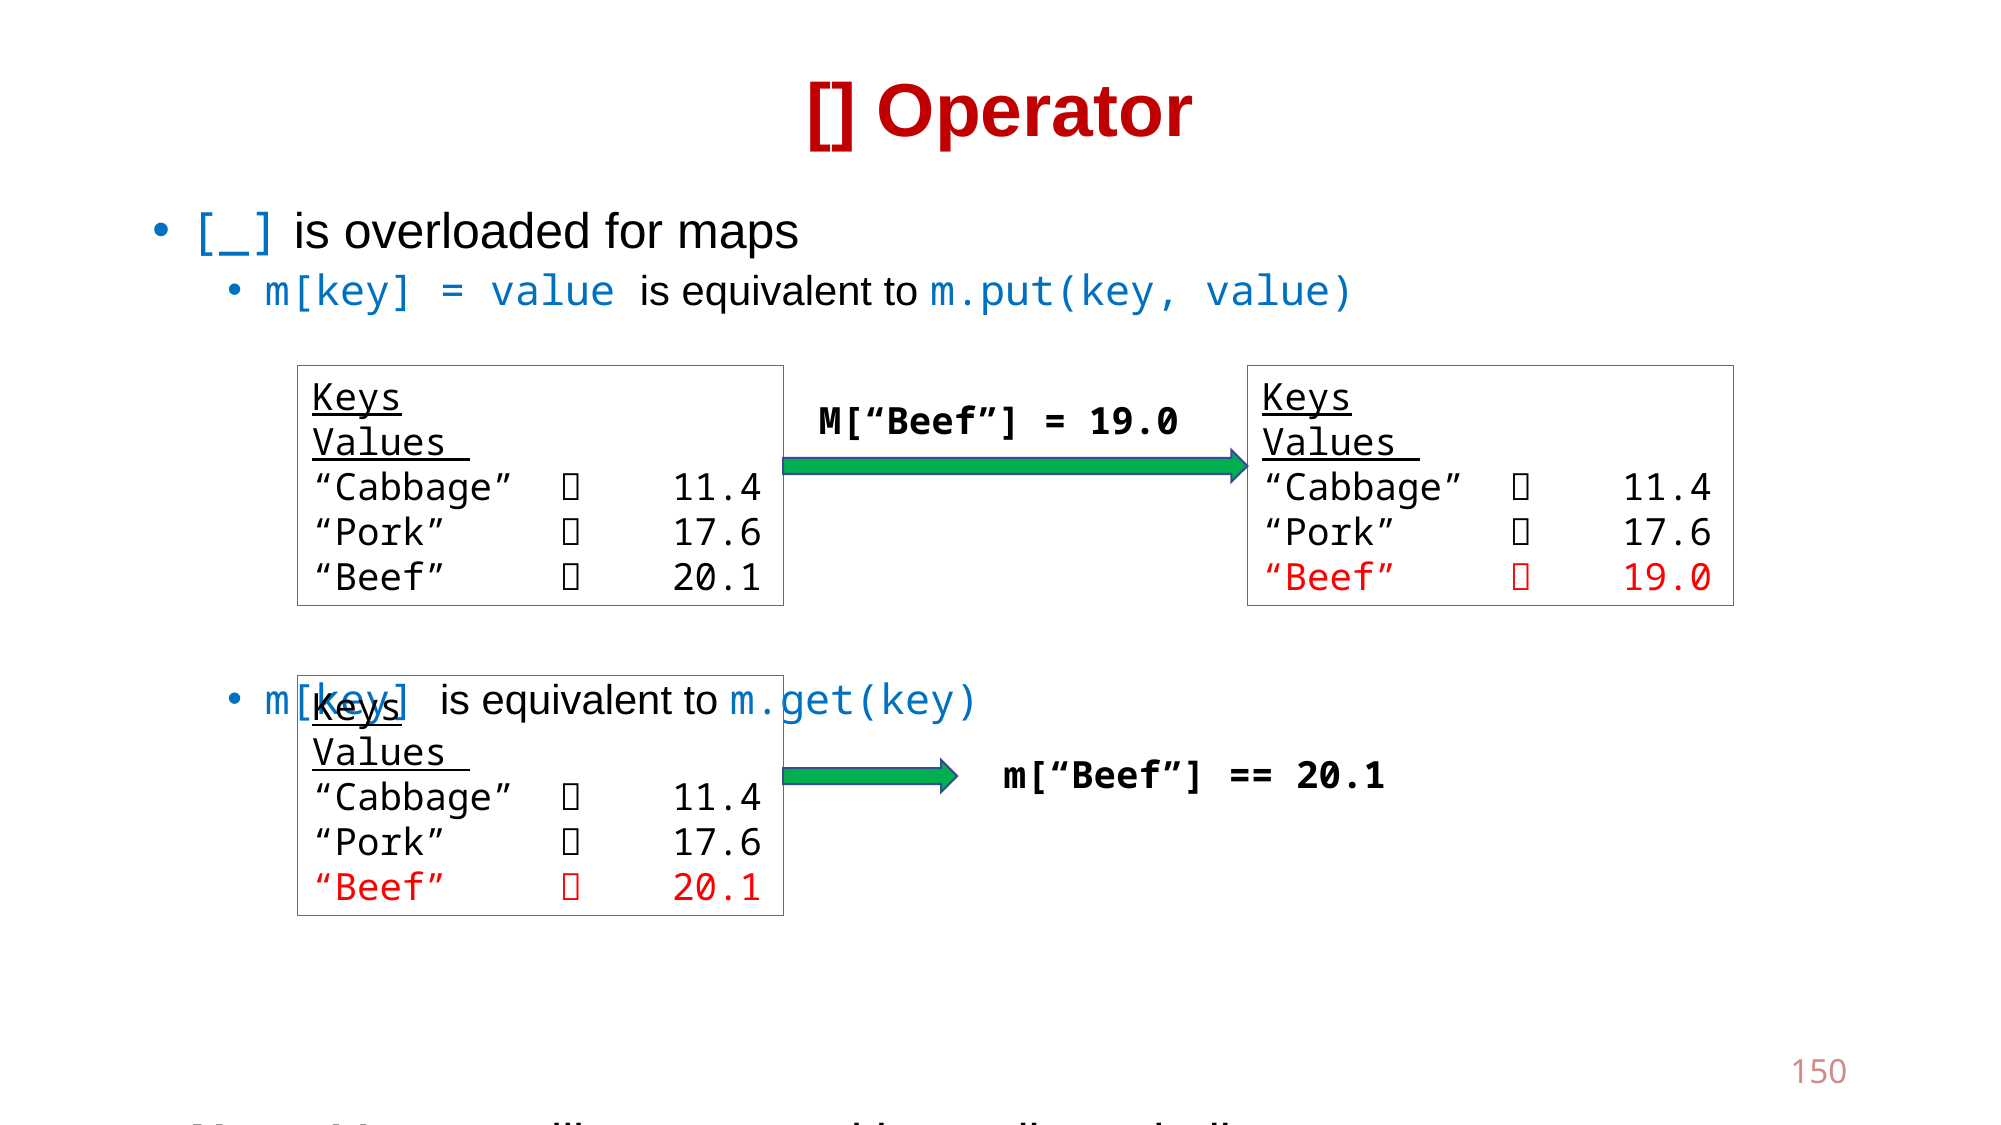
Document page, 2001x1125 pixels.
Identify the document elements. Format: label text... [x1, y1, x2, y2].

text_box Keys Values “Cabbage”  11.4 “Pork”  17.6 “Beef”  20.1 [297, 675, 784, 916]
text_box Keys Values “Cabbage”  11.4 “Pork”  17.6 “Beef”  20.1 [297, 365, 784, 606]
title [] Operator [137, 59, 1863, 166]
slide_number 150 [1412, 1042, 1863, 1103]
list [_] is overloaded for maps m[key] = value is equivalent to m.put(key, value) m[key] is equivalent to m.get(key) Note: Maps are like vectors with non-linear indices [137, 197, 1863, 1025]
text_box Keys Values “Cabbage”  11.4 “Pork”  17.6 “Beef”  19.0 [1247, 365, 1734, 606]
text_box [782, 757, 959, 795]
text_box M[“Beef”] = 19.0 [804, 389, 1227, 449]
text_box m[“Beef”] == 20.1 [988, 743, 1475, 804]
text_box [782, 447, 1249, 485]
